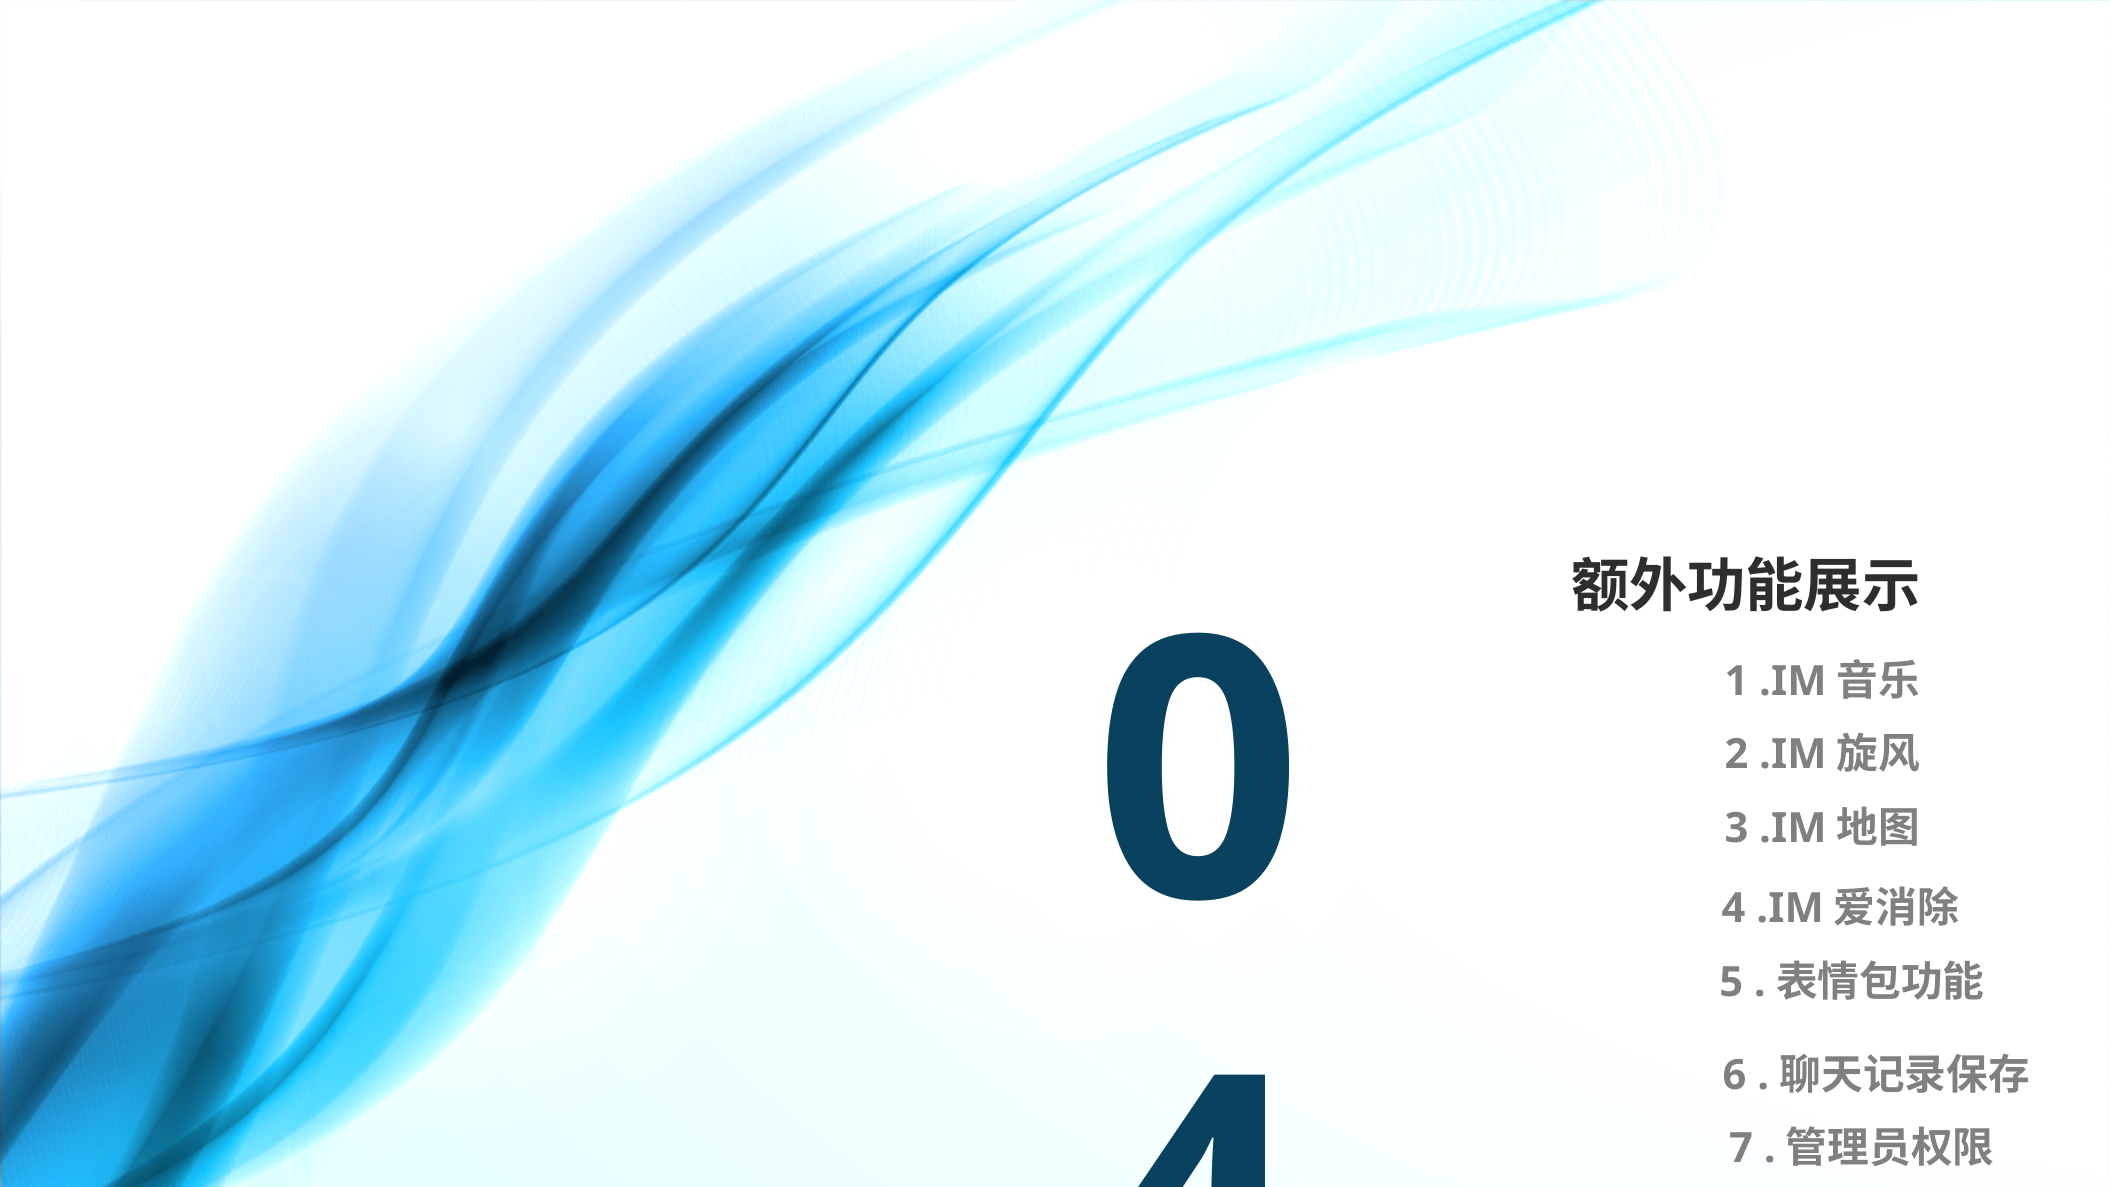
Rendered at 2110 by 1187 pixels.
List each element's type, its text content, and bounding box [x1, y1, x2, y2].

text_box 1 .IM音乐 [1559, 645, 1936, 711]
text_box [0, 0, 2110, 1187]
text_box 04 [976, 525, 1422, 1187]
text_box 6 .聊天记录保存 [1668, 1041, 2045, 1106]
text_box 5 .表情包功能 [1623, 947, 2000, 1013]
text_box 2 .IM旋风 [1559, 719, 1936, 785]
text_box 额外功能展示 [1422, 540, 1936, 626]
text_box 7 .管理员权限 [1633, 1113, 2010, 1179]
text_box 3 .IM地图 [1559, 793, 1936, 859]
text_box 4 .IM爱消除 [1597, 873, 1974, 939]
